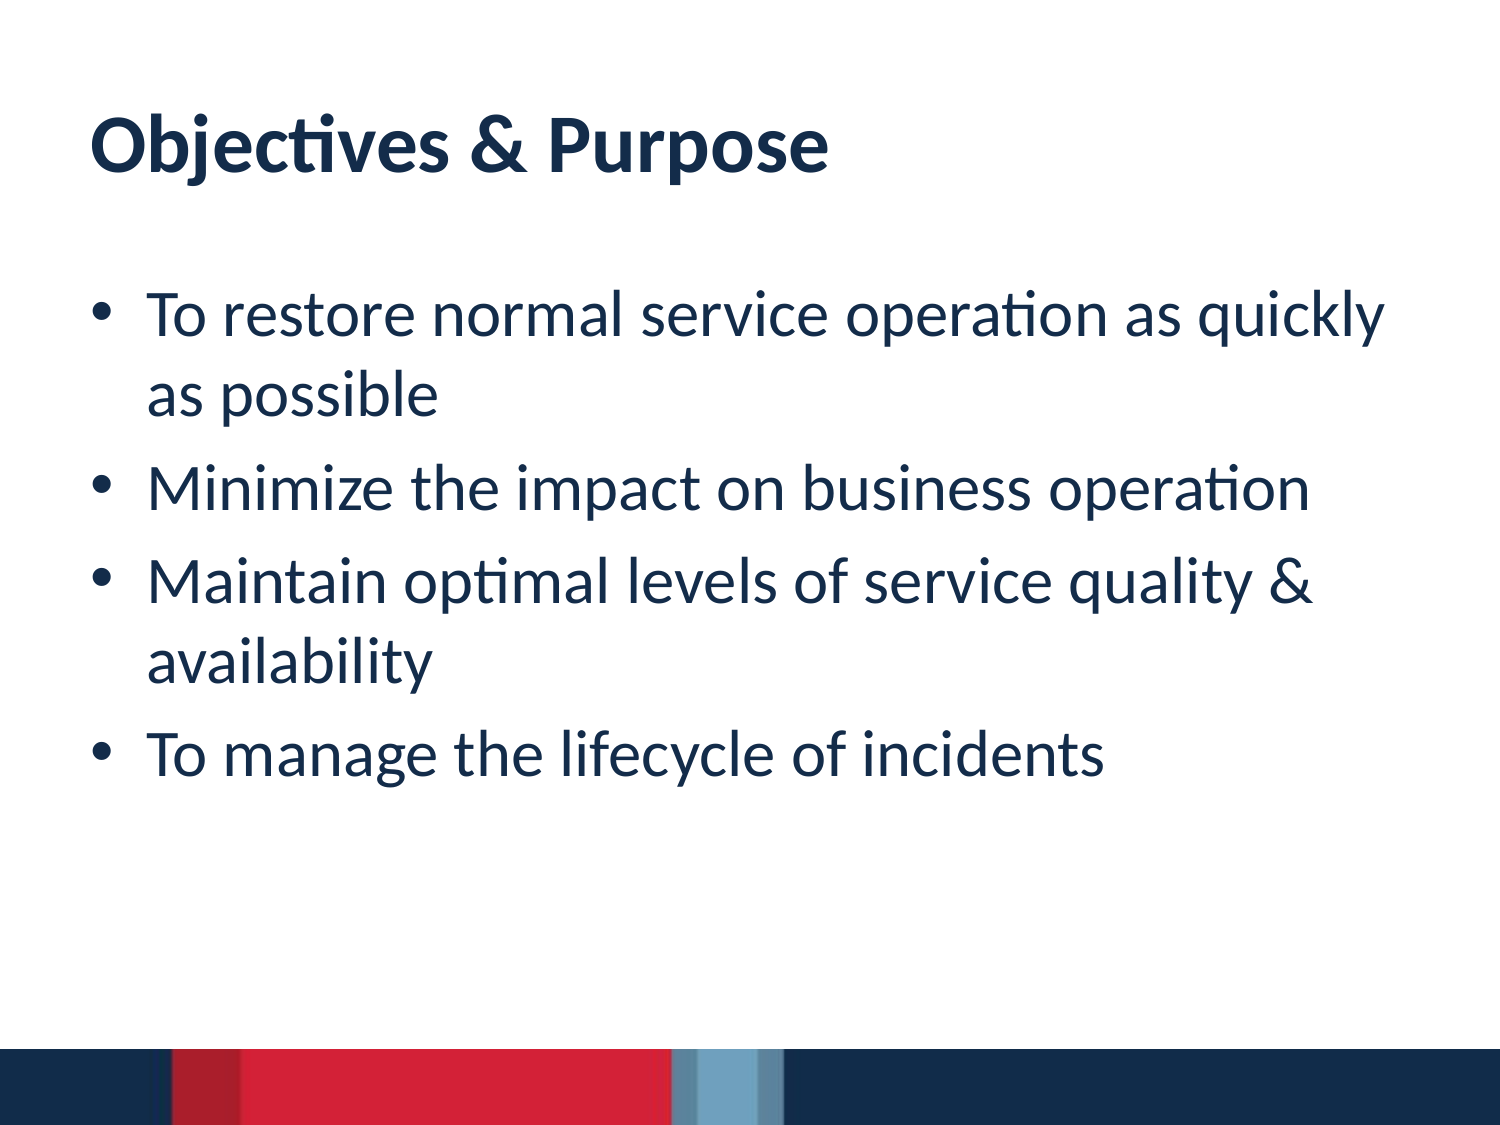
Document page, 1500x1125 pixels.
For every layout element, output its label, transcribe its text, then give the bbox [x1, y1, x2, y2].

title Objectives & Purpose [75, 45, 1425, 233]
picture [0, 1049, 1500, 1125]
list To restore normal service operation as quickly as possible Minimize the impact on business operation Maintain optimal levels of service quality & availability To manage the lifecycle of incidents [75, 262, 1425, 975]
